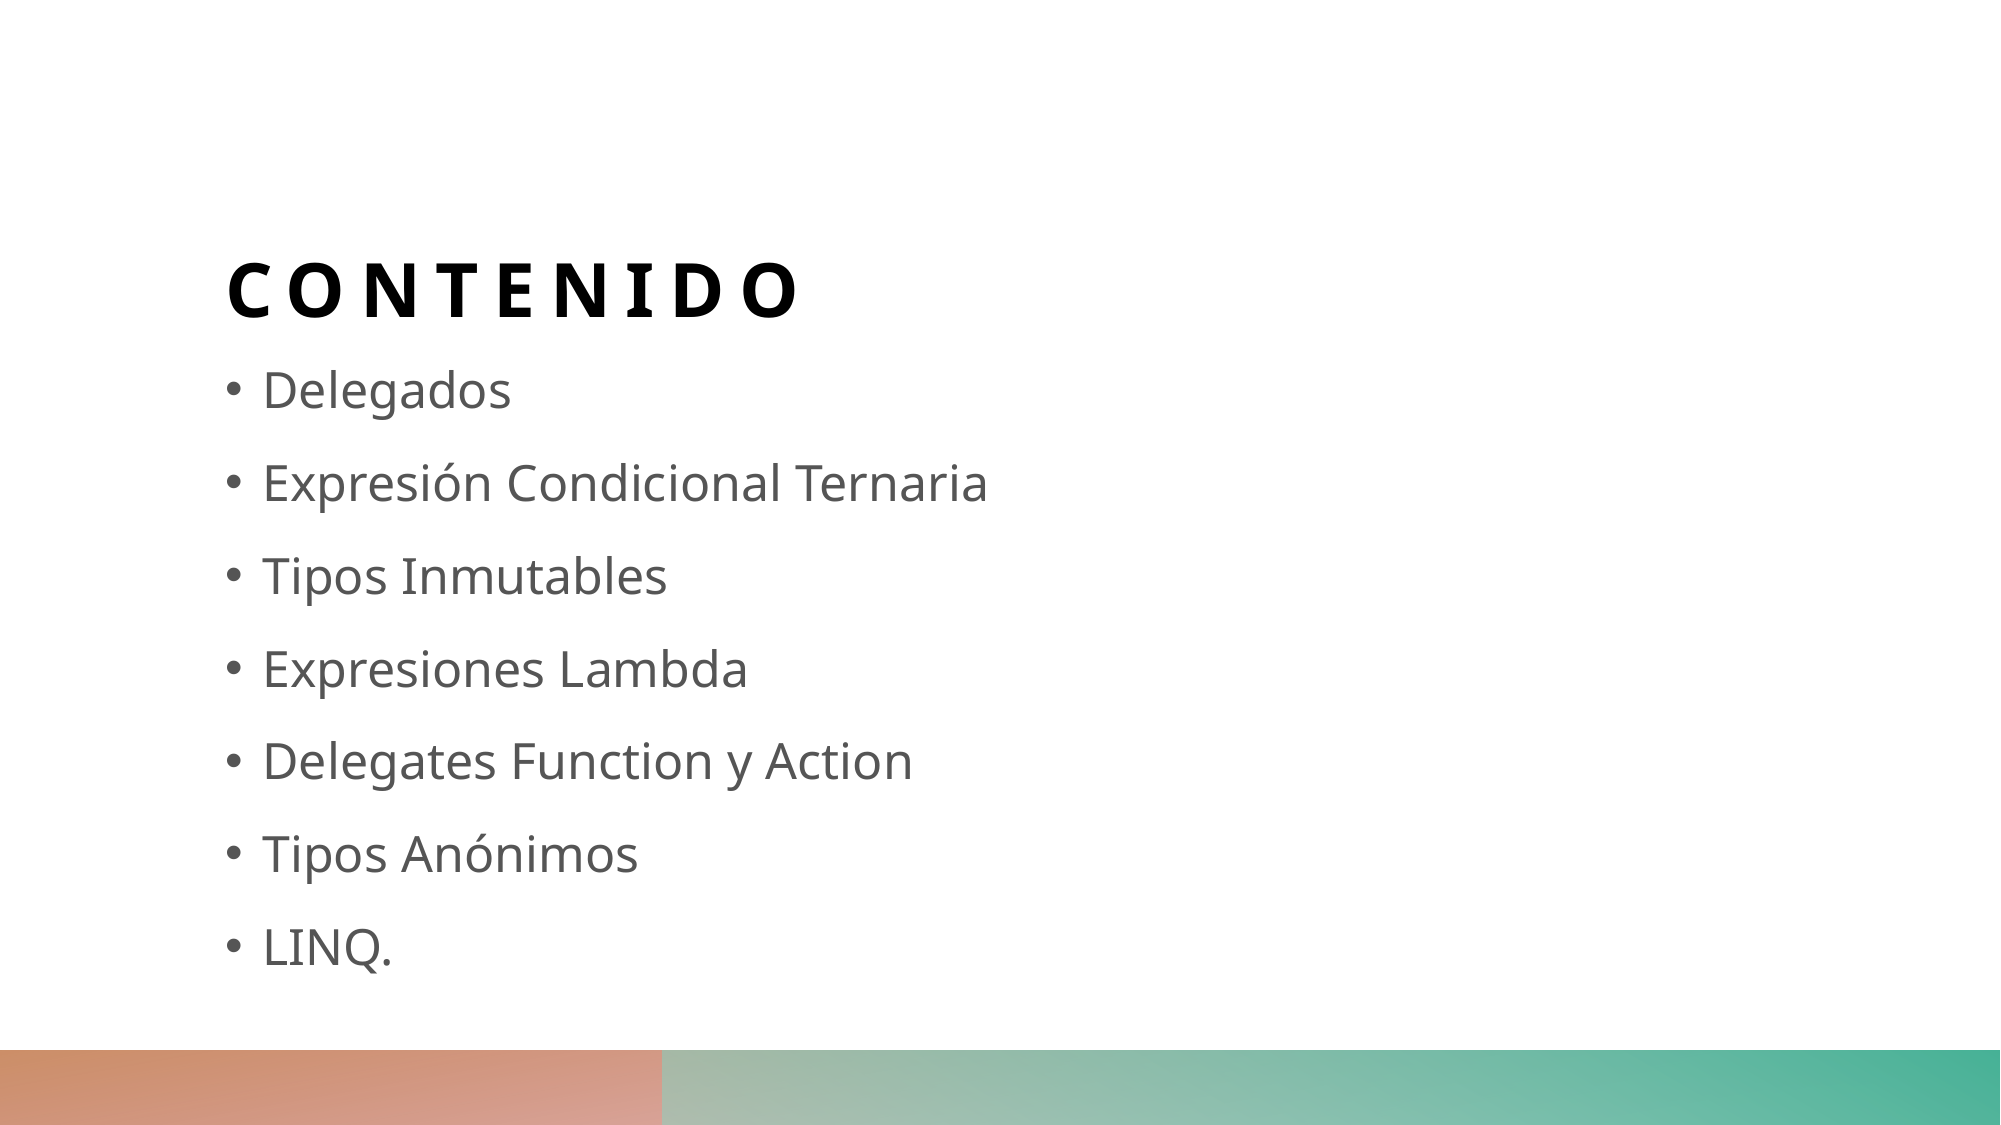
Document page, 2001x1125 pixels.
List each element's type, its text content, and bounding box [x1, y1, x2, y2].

title Contenido [225, 130, 1905, 333]
list Delegados Expresión Condicional Ternaria Tipos Inmutables Expresiones Lambda Delegates Function y Action Tipos Anónimos LINQ. [225, 346, 1020, 996]
